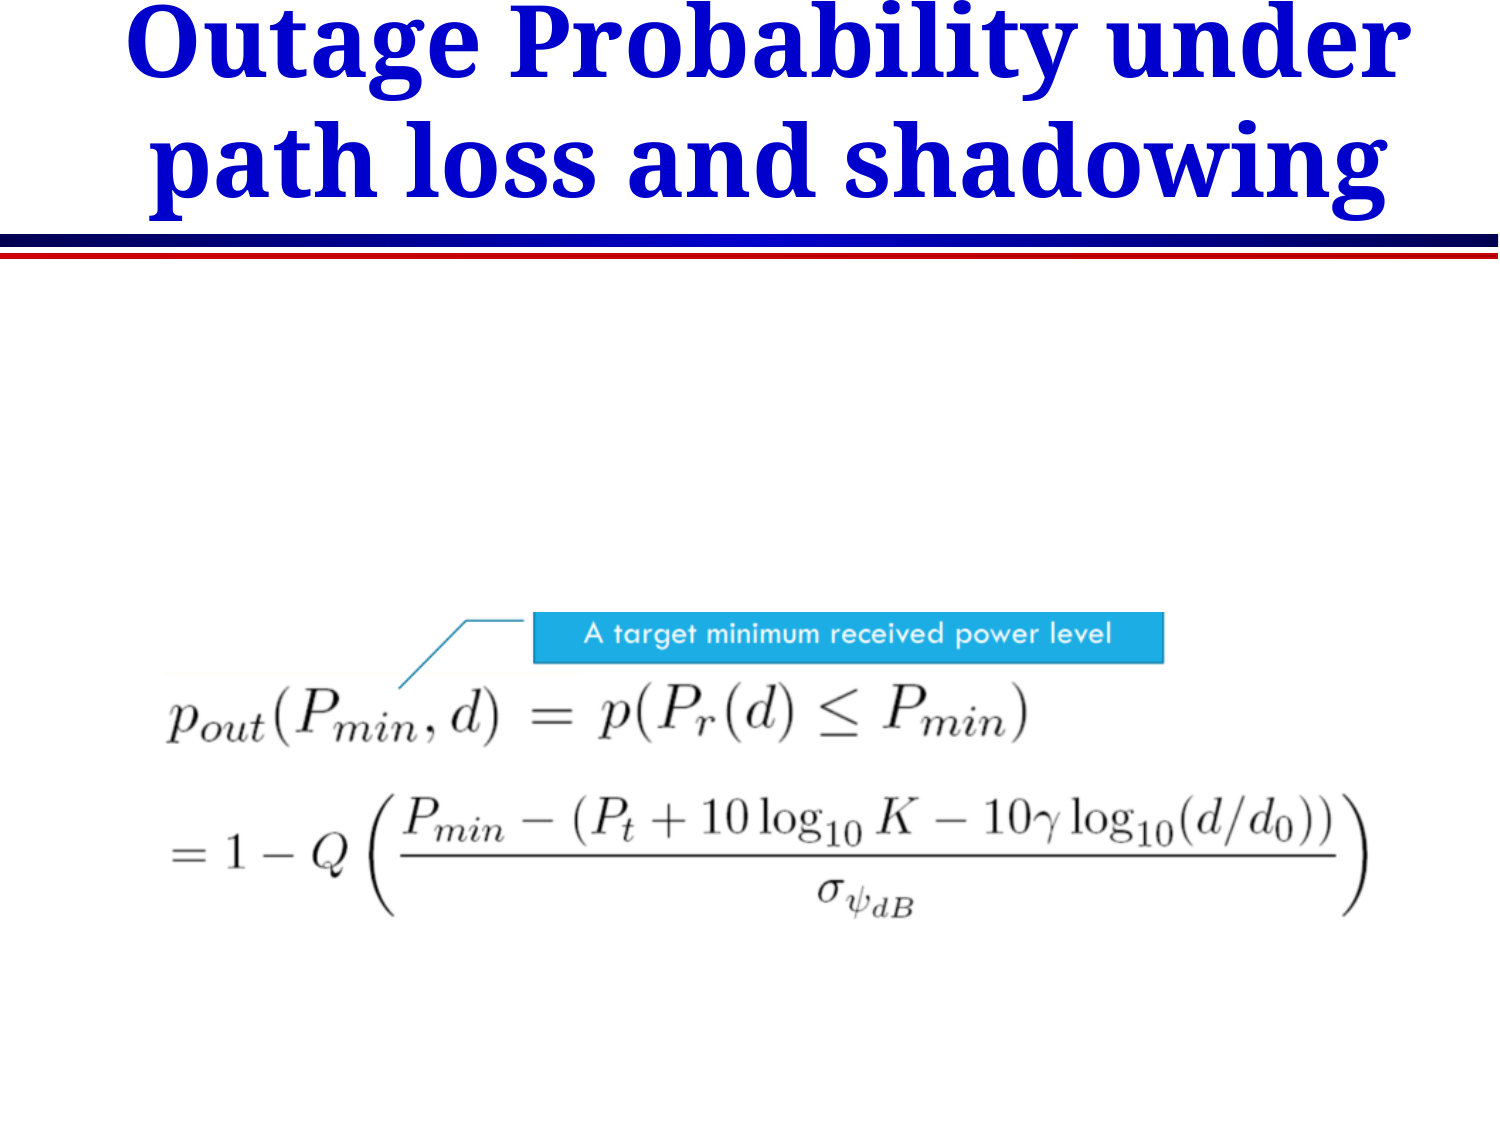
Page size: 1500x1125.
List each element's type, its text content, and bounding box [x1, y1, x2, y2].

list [87, 612, 1376, 989]
title Outage Probability under path loss and shadowing [99, 37, 1438, 226]
